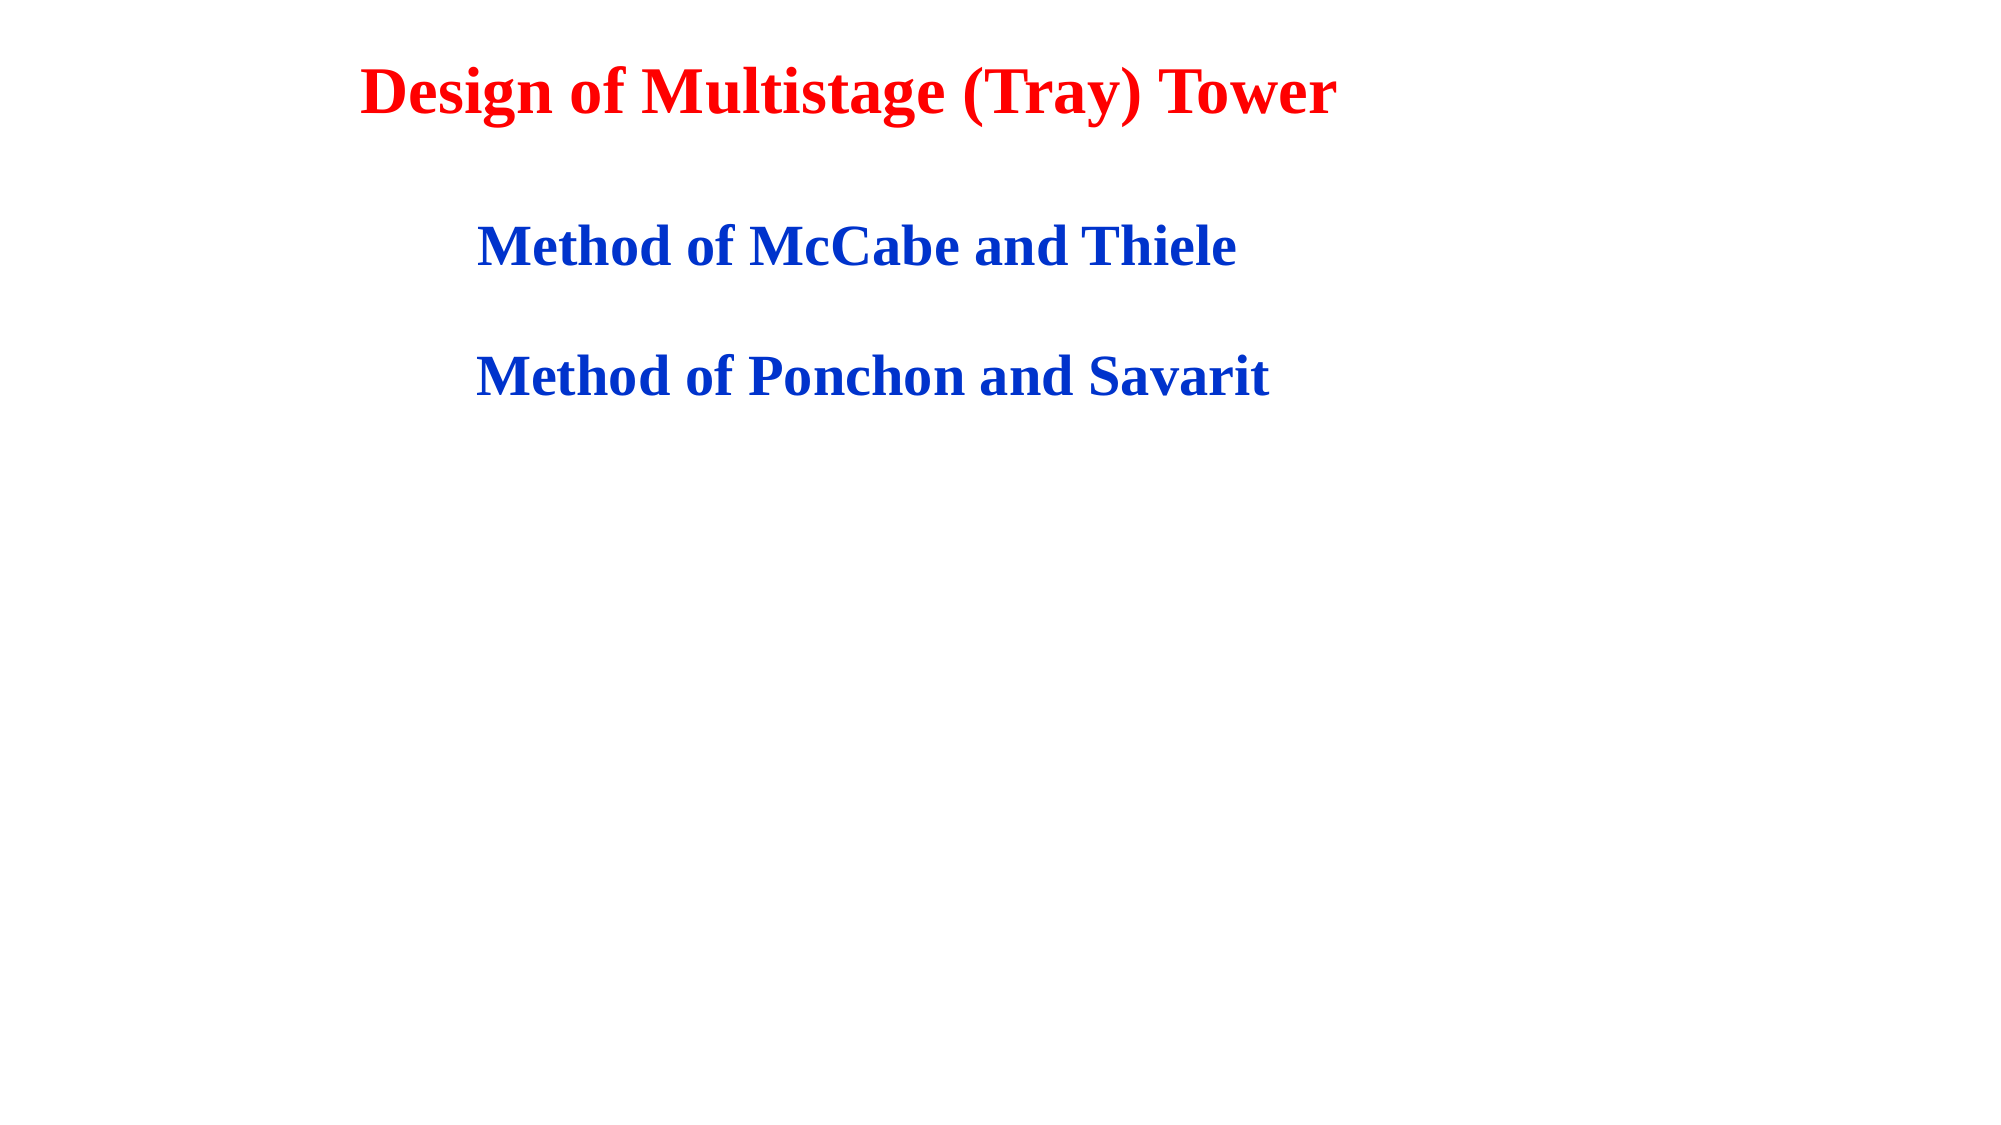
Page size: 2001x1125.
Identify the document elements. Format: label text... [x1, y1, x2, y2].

text_box Design of Multistage (Tray) Tower Method of McCabe and Thiele Method of Ponchon and Savarit [124, 39, 1592, 535]
